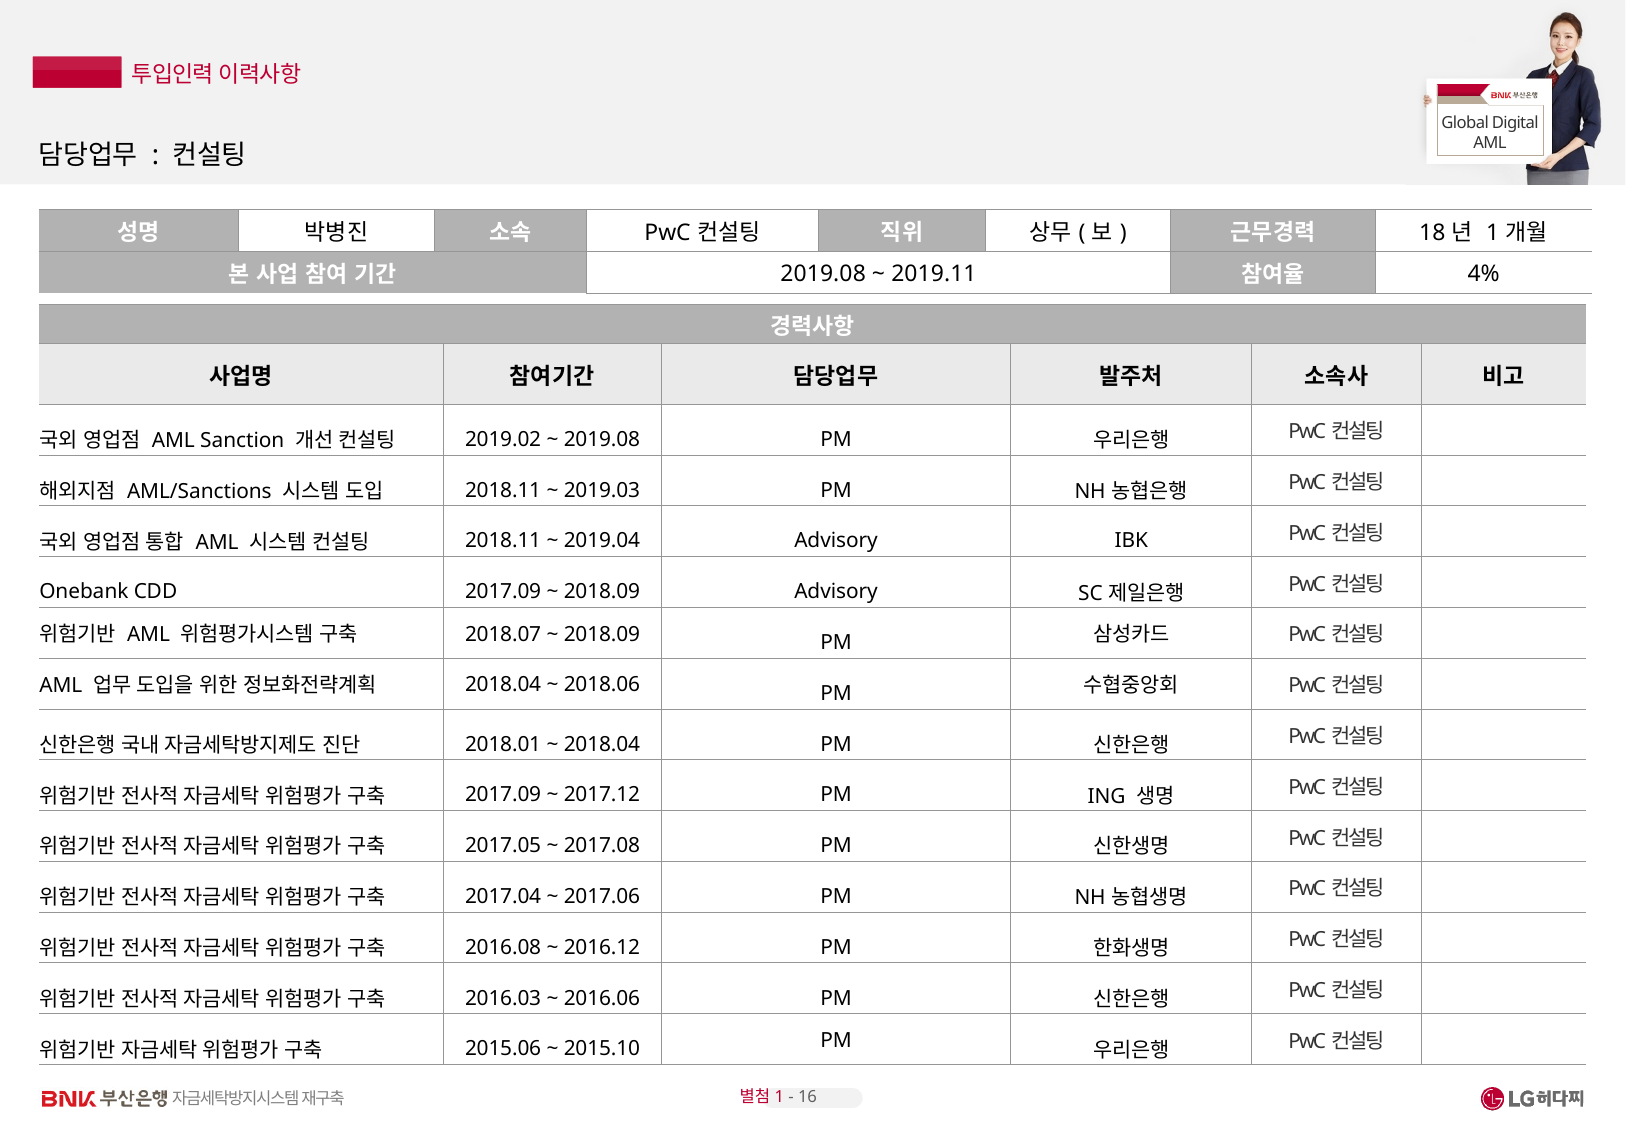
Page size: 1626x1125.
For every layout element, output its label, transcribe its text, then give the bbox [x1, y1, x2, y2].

table_cell 신한생명 [1011, 811, 1251, 861]
table_cell [1422, 710, 1586, 759]
table_cell 2017.09 ~ 2017.12 [444, 760, 661, 810]
table_cell [1422, 557, 1586, 607]
table_cell 위험기반 자금세탁 위험평가 구축 [39, 1014, 443, 1064]
text_box 별첨1 - 16 [739, 1086, 881, 1110]
table_cell 위험기반 전사적 자금세탁 위험평가 구축 [39, 760, 443, 810]
table_cell 신한은행 [1011, 963, 1251, 1013]
table_cell 2018.11 ~ 2019.04 [444, 506, 661, 556]
table_cell Advisory [662, 506, 1010, 556]
table_cell 담당업무 [662, 344, 1010, 404]
table_cell 2016.03 ~ 2016.06 [444, 963, 661, 1013]
table_cell PM [662, 811, 1010, 861]
table_cell 한화생명 [1011, 913, 1251, 962]
table_cell PwC컨설팅 [1252, 557, 1421, 607]
table_cell [1422, 608, 1586, 658]
table_cell PwC컨설팅 [1252, 963, 1421, 1013]
table_cell PM [662, 1014, 1010, 1064]
table_cell [1422, 506, 1586, 556]
table_cell [1422, 659, 1586, 709]
table_cell 신한은행 [1011, 710, 1251, 759]
table_cell 삼성카드 [1011, 608, 1251, 658]
table_cell PwC컨설팅 [1252, 506, 1421, 556]
picture [1478, 1084, 1587, 1112]
table_cell [1422, 760, 1586, 810]
table_header 직위 [819, 210, 985, 251]
table_cell 소속사 [1252, 344, 1421, 404]
table_header 근무경력 [1171, 210, 1375, 251]
table_cell PM [662, 659, 1010, 709]
table_cell IBK [1011, 506, 1251, 556]
table_cell PwC컨설팅 [1252, 456, 1421, 505]
picture [1405, 1, 1626, 185]
table_cell 본 사업 참여 기간 [39, 252, 586, 293]
table_cell PM [662, 710, 1010, 759]
table_cell 우리은행 [1011, 405, 1251, 455]
table_header 상무(보) [986, 210, 1170, 251]
picture [1438, 104, 1543, 136]
table_cell 해외지점 AML/Sanctions 시스템 도입 [39, 456, 443, 505]
table_cell PwC컨설팅 [1252, 862, 1421, 912]
table_cell 우리은행 [1011, 1014, 1251, 1064]
table_cell PwC컨설팅 [1252, 913, 1421, 962]
table_cell [1422, 913, 1586, 962]
text_box 투입인력 이력사항 [131, 59, 314, 88]
table_cell PwC컨설팅 [1252, 760, 1421, 810]
table_cell PM [662, 963, 1010, 1013]
picture [1490, 91, 1538, 99]
table_cell 4% [1376, 252, 1592, 293]
table_cell PwC컨설팅 [1252, 405, 1421, 455]
table_header 경력사항 [39, 305, 1586, 343]
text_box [32, 56, 122, 88]
table_cell PwC컨설팅 [1252, 659, 1421, 709]
table_cell PwC컨설팅 [1252, 811, 1421, 861]
table_cell 위험기반 전사적 자금세탁 위험평가 구축 [39, 963, 443, 1013]
table_cell 비고 [1422, 344, 1586, 404]
table_cell PM [662, 608, 1010, 658]
table_header 성명 [39, 210, 238, 251]
table_cell PwC컨설팅 [1252, 1014, 1421, 1064]
table_cell 국외 영업점 AML Sanction 개선 컨설팅 [39, 405, 443, 455]
table_header 18년 1개월 [1376, 210, 1592, 251]
table_cell PM [662, 760, 1010, 810]
table_cell AML 업무 도입을 위한 정보화전략계획 [39, 659, 443, 709]
table_cell 2017.04 ~ 2017.06 [444, 862, 661, 912]
table_cell 2016.08 ~ 2016.12 [444, 913, 661, 962]
table_cell 수협중앙회 [1011, 659, 1251, 709]
table_cell Advisory [662, 557, 1010, 607]
table_cell PM [662, 405, 1010, 455]
table_cell 2018.07 ~ 2018.09 [444, 608, 661, 658]
table_cell [1422, 405, 1586, 455]
table_cell PwC컨설팅 [1252, 710, 1421, 759]
table_cell 국외 영업점 통합 AML 시스템 컨설팅 [39, 506, 443, 556]
table_cell [1422, 456, 1586, 505]
table_cell 참여기간 [444, 344, 661, 404]
table_cell 위험기반 전사적 자금세탁 위험평가 구축 [39, 862, 443, 912]
table_cell 2017.05 ~ 2017.08 [444, 811, 661, 861]
table_cell 발주처 [1011, 344, 1251, 404]
table_cell 2018.01 ~ 2018.04 [444, 710, 661, 759]
table_cell 위험기반 전사적 자금세탁 위험평가 구축 [39, 913, 443, 962]
table_cell 2019.02 ~ 2019.08 [444, 405, 661, 455]
table_cell PM [662, 862, 1010, 912]
table_header PwC컨설팅 [587, 210, 818, 251]
title 담당업무 : 컨설팅 [38, 136, 1587, 171]
table_cell ING 생명 [1011, 760, 1251, 810]
table_cell [1422, 963, 1586, 1013]
table_cell PM [662, 456, 1010, 505]
table_cell [1422, 862, 1586, 912]
table_header 소속 [435, 210, 586, 251]
picture [38, 1087, 169, 1109]
table_cell SC제일은행 [1011, 557, 1251, 607]
table_header 박병진 [239, 210, 434, 251]
table_cell 위험기반 AML 위험평가시스템 구축 [39, 608, 443, 658]
table_cell PwC컨설팅 [1252, 608, 1421, 658]
table_cell [1422, 1014, 1586, 1064]
table_cell Onebank CDD [39, 557, 443, 607]
table_cell 신한은행 국내 자금세탁방지제도 진단 [39, 710, 443, 759]
table_cell 2018.11 ~ 2019.03 [444, 456, 661, 505]
table_cell 2015.06 ~ 2015.10 [444, 1014, 661, 1064]
table_cell PM [662, 913, 1010, 962]
table_cell NH농협은행 [1011, 456, 1251, 505]
table_cell NH농협생명 [1011, 862, 1251, 912]
table_cell 참여율 [1171, 252, 1375, 293]
table_cell [1422, 811, 1586, 861]
table_cell 2017.09 ~ 2018.09 [444, 557, 661, 607]
table_cell 위험기반 전사적 자금세탁 위험평가 구축 [39, 811, 443, 861]
table_cell 2019.08 ~ 2019.11 [587, 252, 1170, 293]
table_cell 사업명 [39, 344, 443, 404]
table_cell 2018.04 ~ 2018.06 [444, 659, 661, 709]
